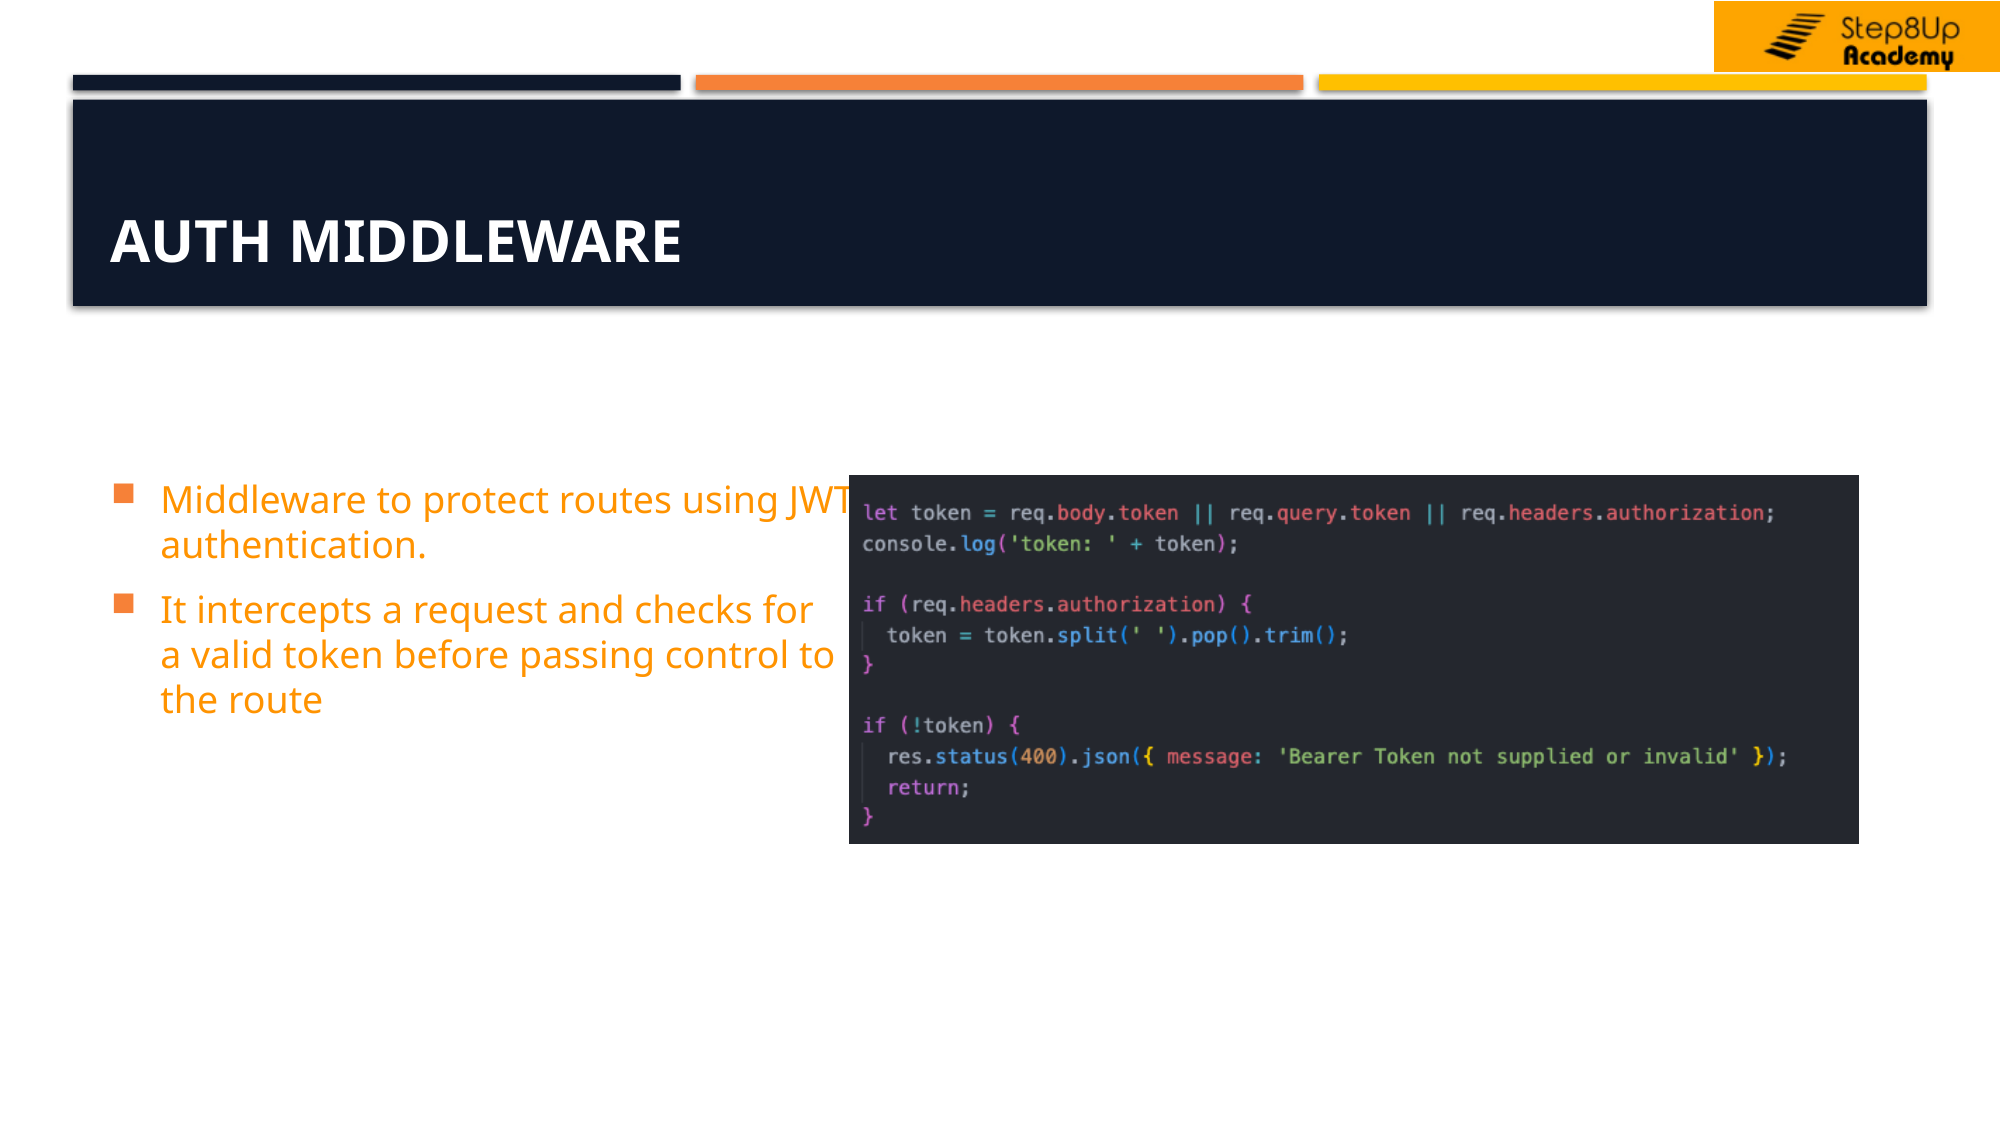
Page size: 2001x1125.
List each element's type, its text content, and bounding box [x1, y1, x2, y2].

list Middleware to protect routes using JWT authentication. It intercepts a request and checks for a valid token before passing control to the route [95, 365, 985, 962]
title Auth Middleware [95, 119, 1905, 282]
picture [849, 474, 1859, 844]
picture [1714, 1, 2000, 72]
